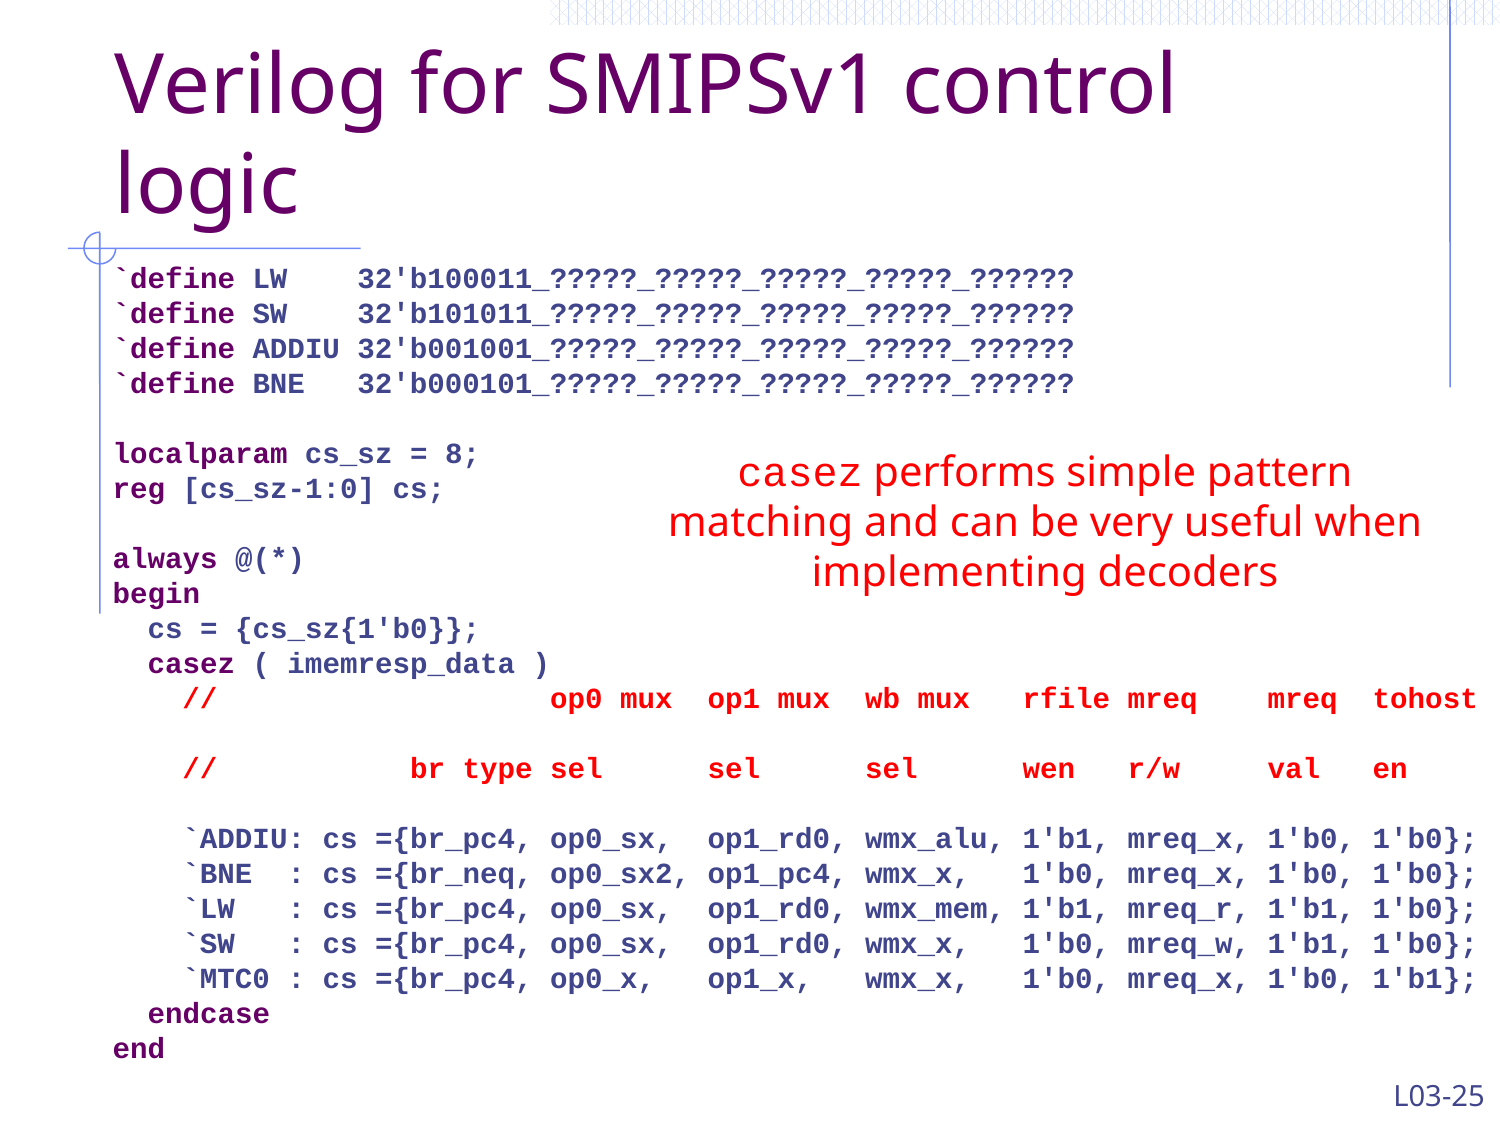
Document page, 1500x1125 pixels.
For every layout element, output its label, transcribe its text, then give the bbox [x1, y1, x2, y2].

text_box casez performs simple pattern matching and can be very useful when implementing decoders [650, 437, 1441, 603]
title Verilog for SMIPSv1 control logic [99, 49, 1376, 238]
slide_number L03-25 [1187, 1099, 1500, 1125]
text_box `define LW 32'b100011_?????_?????_?????_?????_?????? `define SW 32'b101011_?????_?????_?????_?????_?????? `define ADDIU 32'b001001_?????_?????_?????_?????_?????? `define BNE 32'b000101_?????_?????_?????_?????_?????? localparam cs_sz = 8; reg [cs_sz-1:0] cs; always @(*) begin cs = {cs_sz{1'b0}}; casez ( imemresp_data ) // op0 mux op1 mux wb mux rfile mreq mreq tohost // br type sel sel sel wen r/w val en `ADDIU: cs ={br_pc4, op0_sx, op1_rd0, wmx_alu, 1'b1, mreq_x, 1'b0, 1'b0}; `BNE : cs ={br_neq, op0_sx2, op1_pc4, wmx_x, 1'b0, mreq_x, 1'b0, 1'b0}; `LW : cs ={br_pc4, op0_sx, op1_rd0, wmx_mem, 1'b1, mreq_r, 1'b1, 1'b0}; `SW : cs ={br_pc4, op0_sx, op1_rd0, wmx_x, 1'b0, mreq_w, 1'b1, 1'b0}; `MTC0 : cs ={br_pc4, op0_x, op1_x, wmx_x, 1'b0, mreq_x, 1'b0, 1'b1}; endcase end [112, 259, 1500, 1099]
